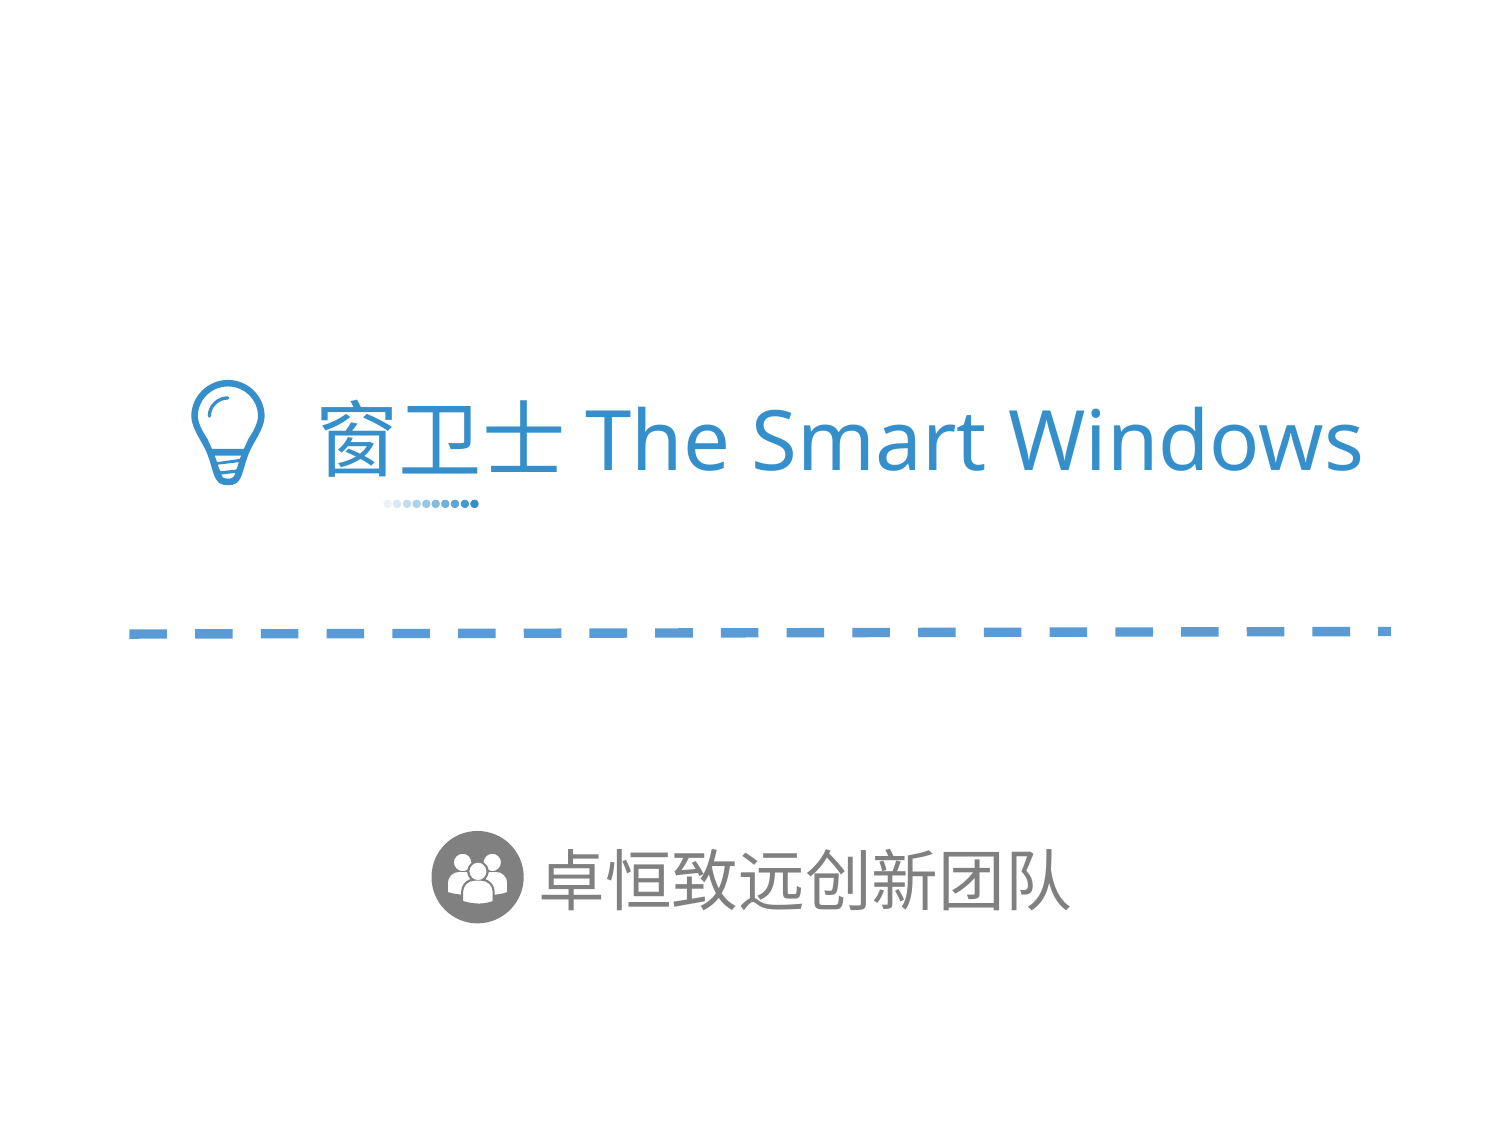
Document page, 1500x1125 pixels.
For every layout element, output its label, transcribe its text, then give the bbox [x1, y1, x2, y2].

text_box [383, 499, 479, 509]
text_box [129, 631, 1391, 635]
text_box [191, 379, 265, 486]
text_box 窗卫士The Smart Windows [300, 379, 1380, 495]
text_box [431, 830, 524, 924]
text_box 卓恒致远创新团队 [523, 830, 1088, 926]
